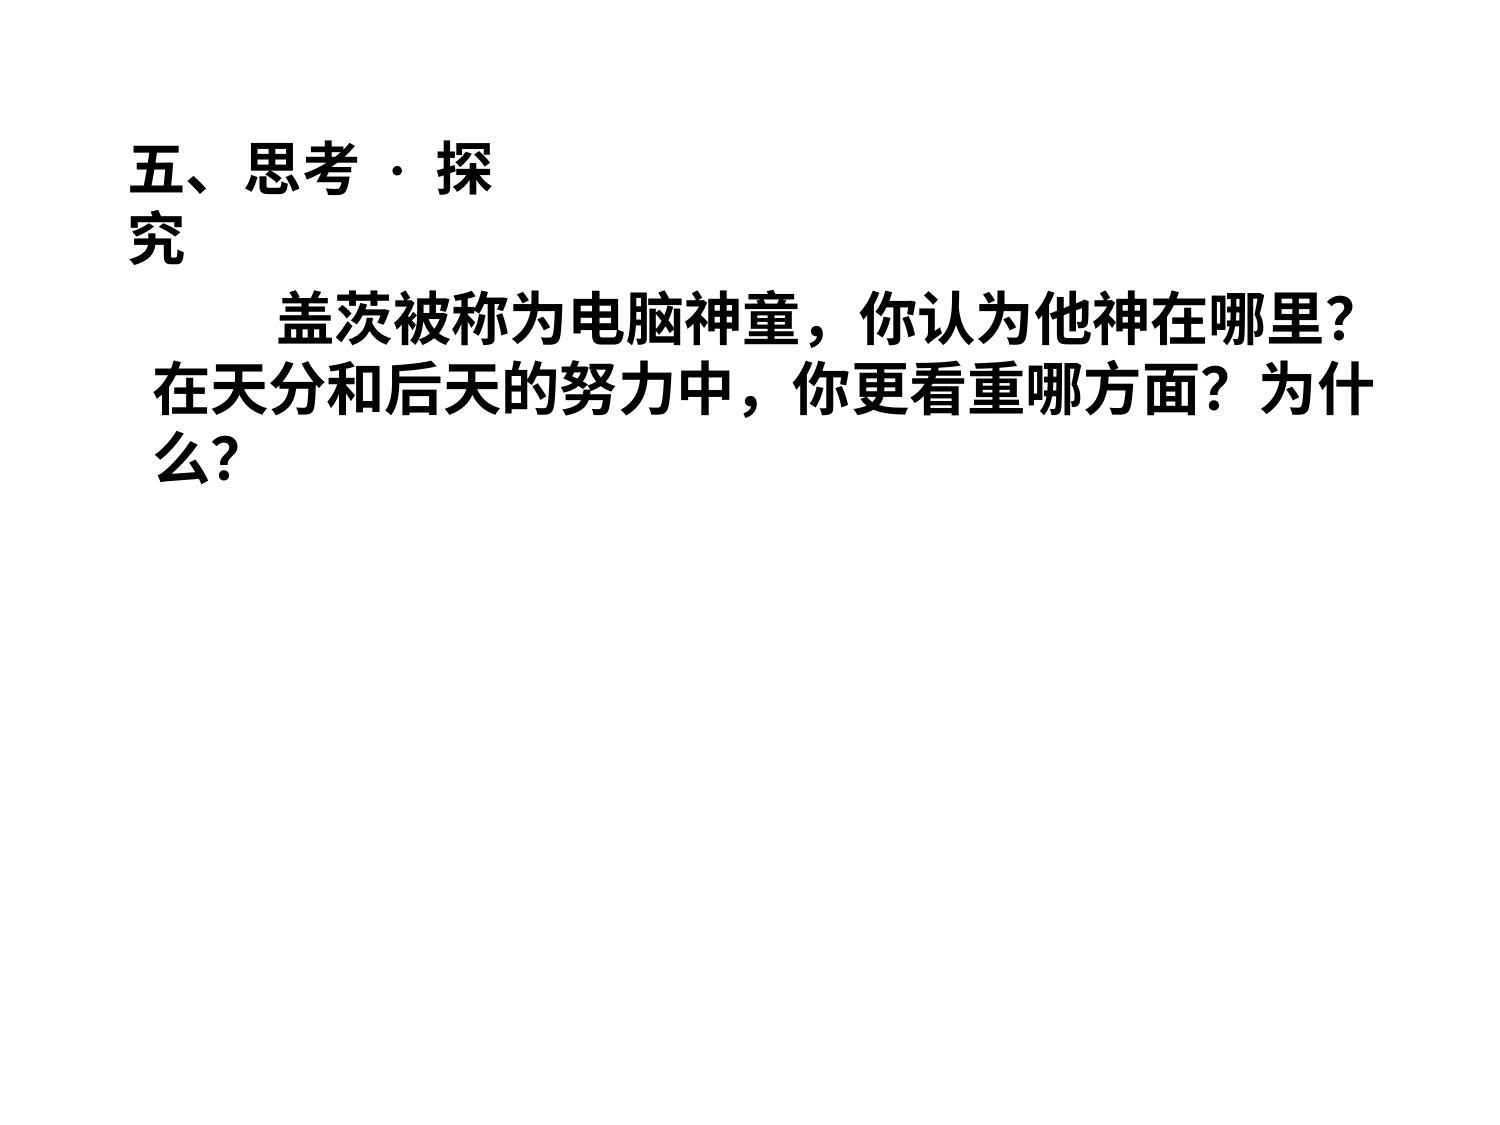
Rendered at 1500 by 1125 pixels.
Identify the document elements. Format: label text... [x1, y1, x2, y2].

text_box 五、思考 · 探究 [112, 124, 563, 280]
text_box 盖茨被称为电脑神童，你认为他神在哪里？在天分和后天的努力中，你更看重哪方面？为什么？ [137, 275, 1425, 500]
